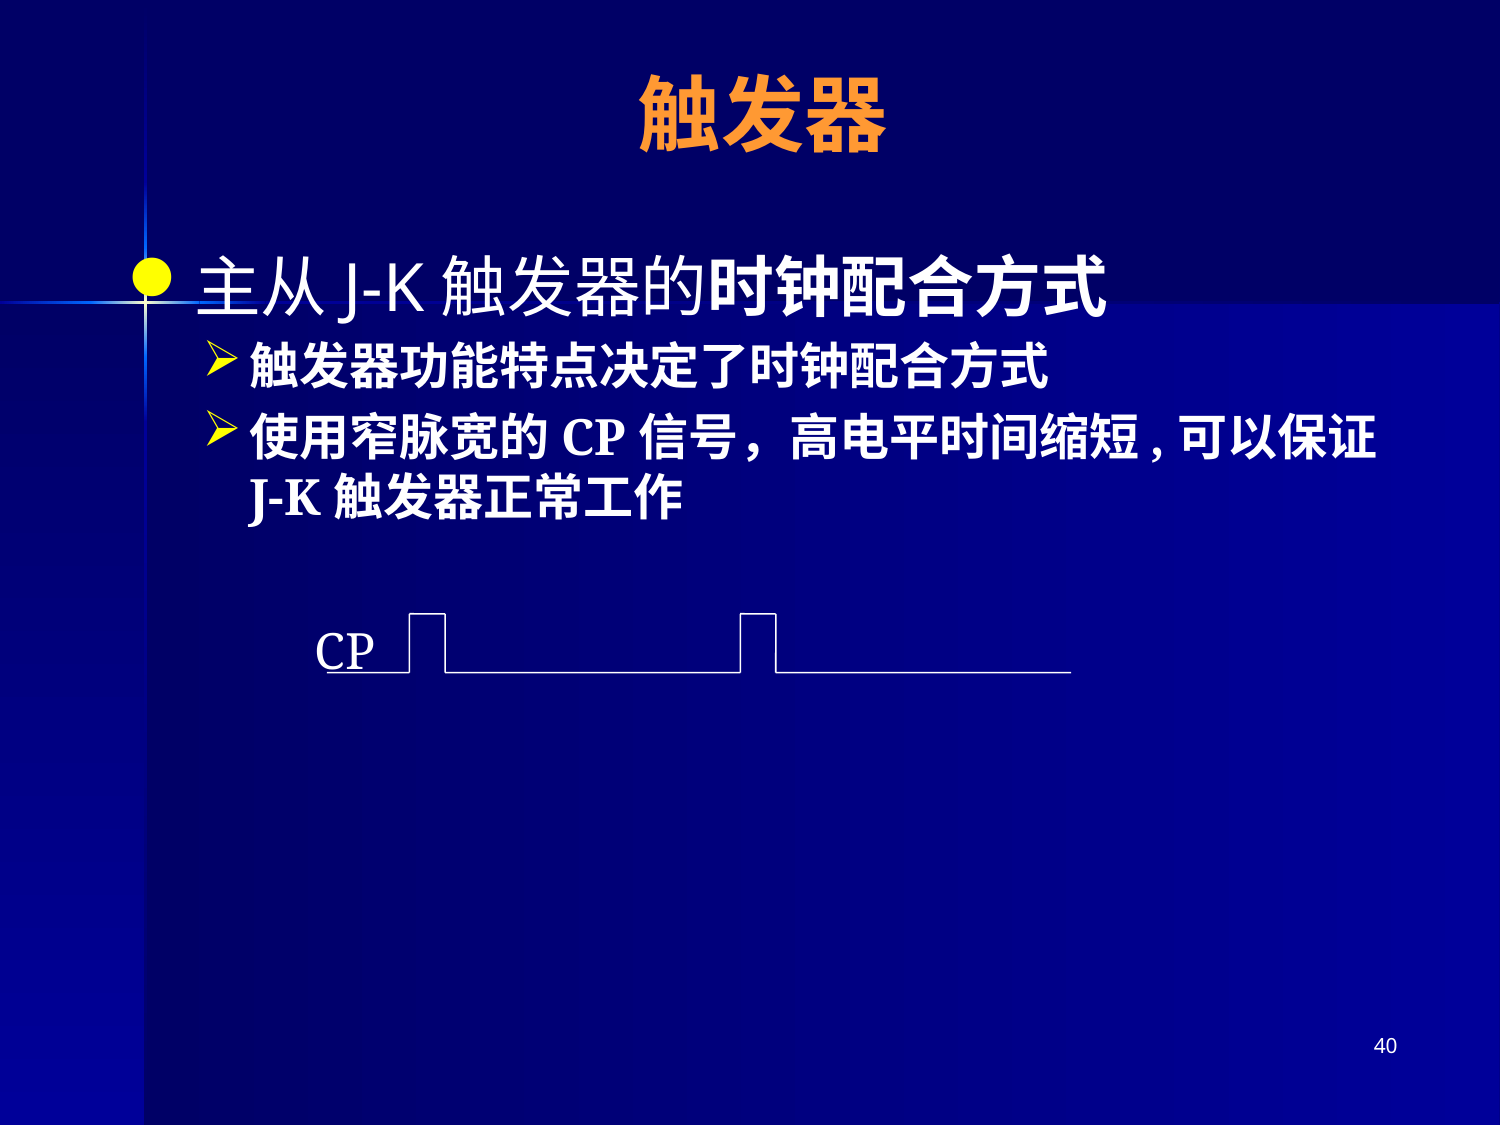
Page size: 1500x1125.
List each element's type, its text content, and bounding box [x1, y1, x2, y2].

slide_number 40 [1100, 1025, 1413, 1100]
list 主从J-K触发器的时钟配合方式 触发器功能特点决定了时钟配合方式 使用窄脉宽的CP信号，高电平时间缩短,可以保证J-K触发器正常工作 [112, 237, 1413, 1000]
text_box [299, 612, 1072, 688]
title 触发器 [75, 50, 1450, 175]
